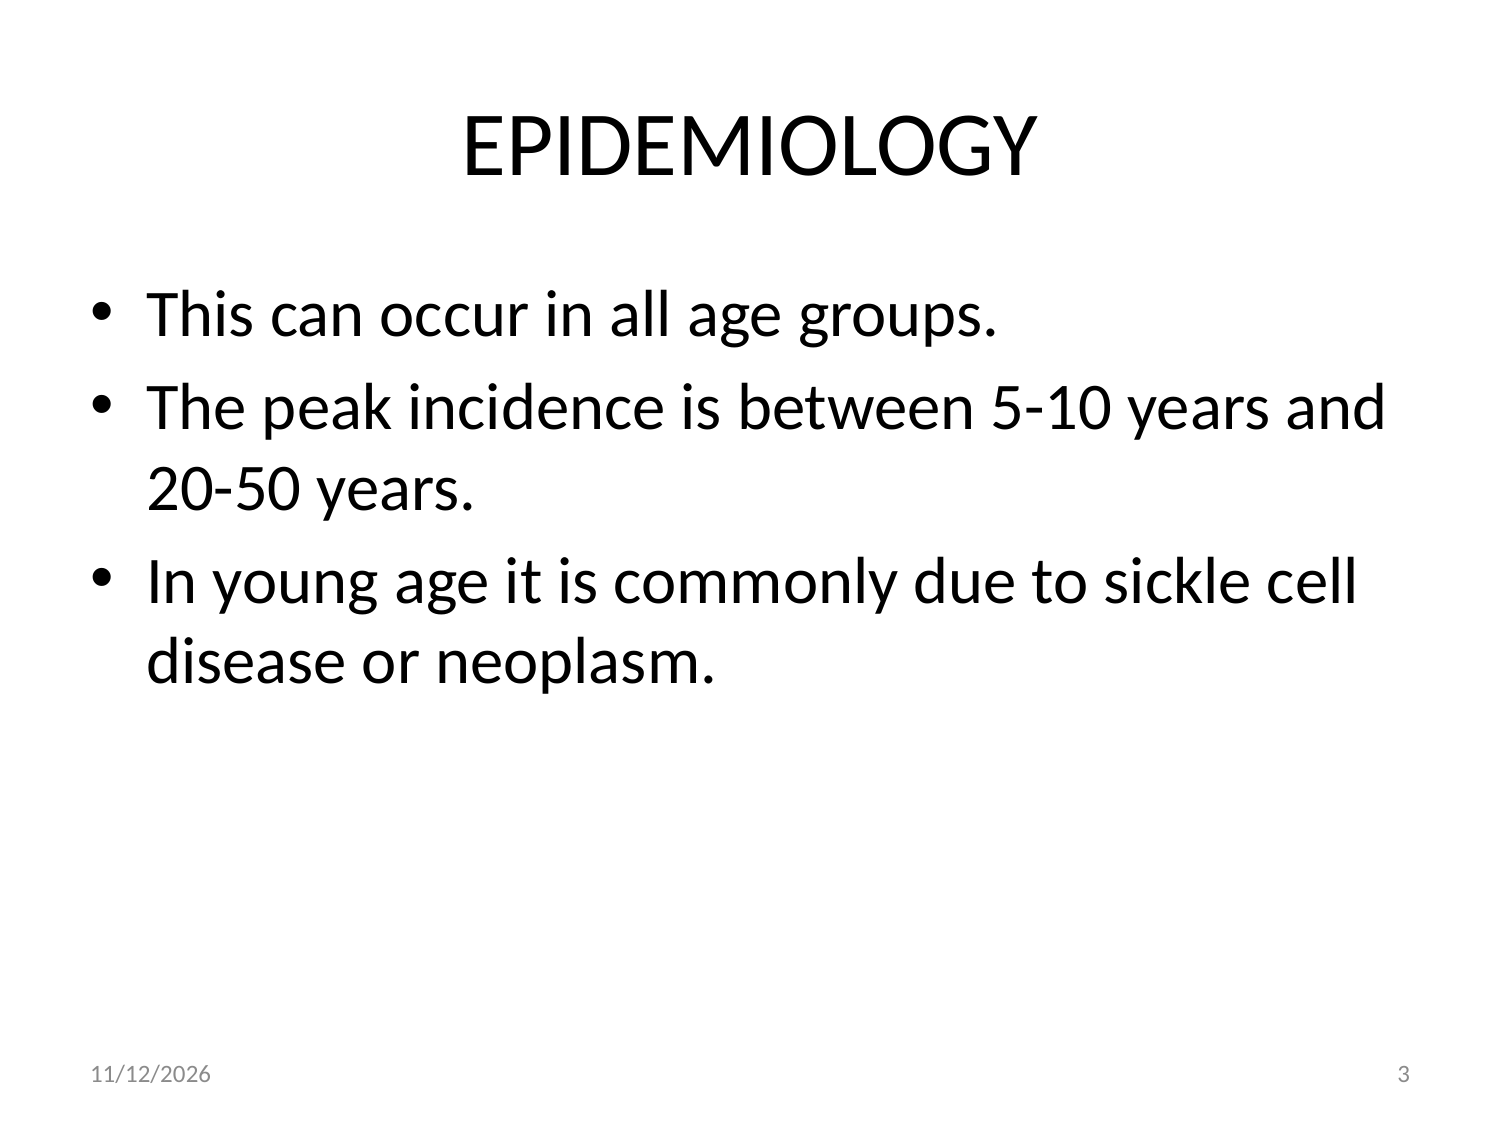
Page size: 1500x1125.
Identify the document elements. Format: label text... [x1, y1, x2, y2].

title EPIDEMIOLOGY [75, 45, 1425, 233]
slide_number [75, 1042, 425, 1103]
slide_number 3 [1074, 1042, 1425, 1103]
list This can occur in all age groups. The peak incidence is between 5-10 years and 20-50 years. In young age it is commonly due to sickle cell disease or neoplasm. [75, 262, 1425, 1005]
